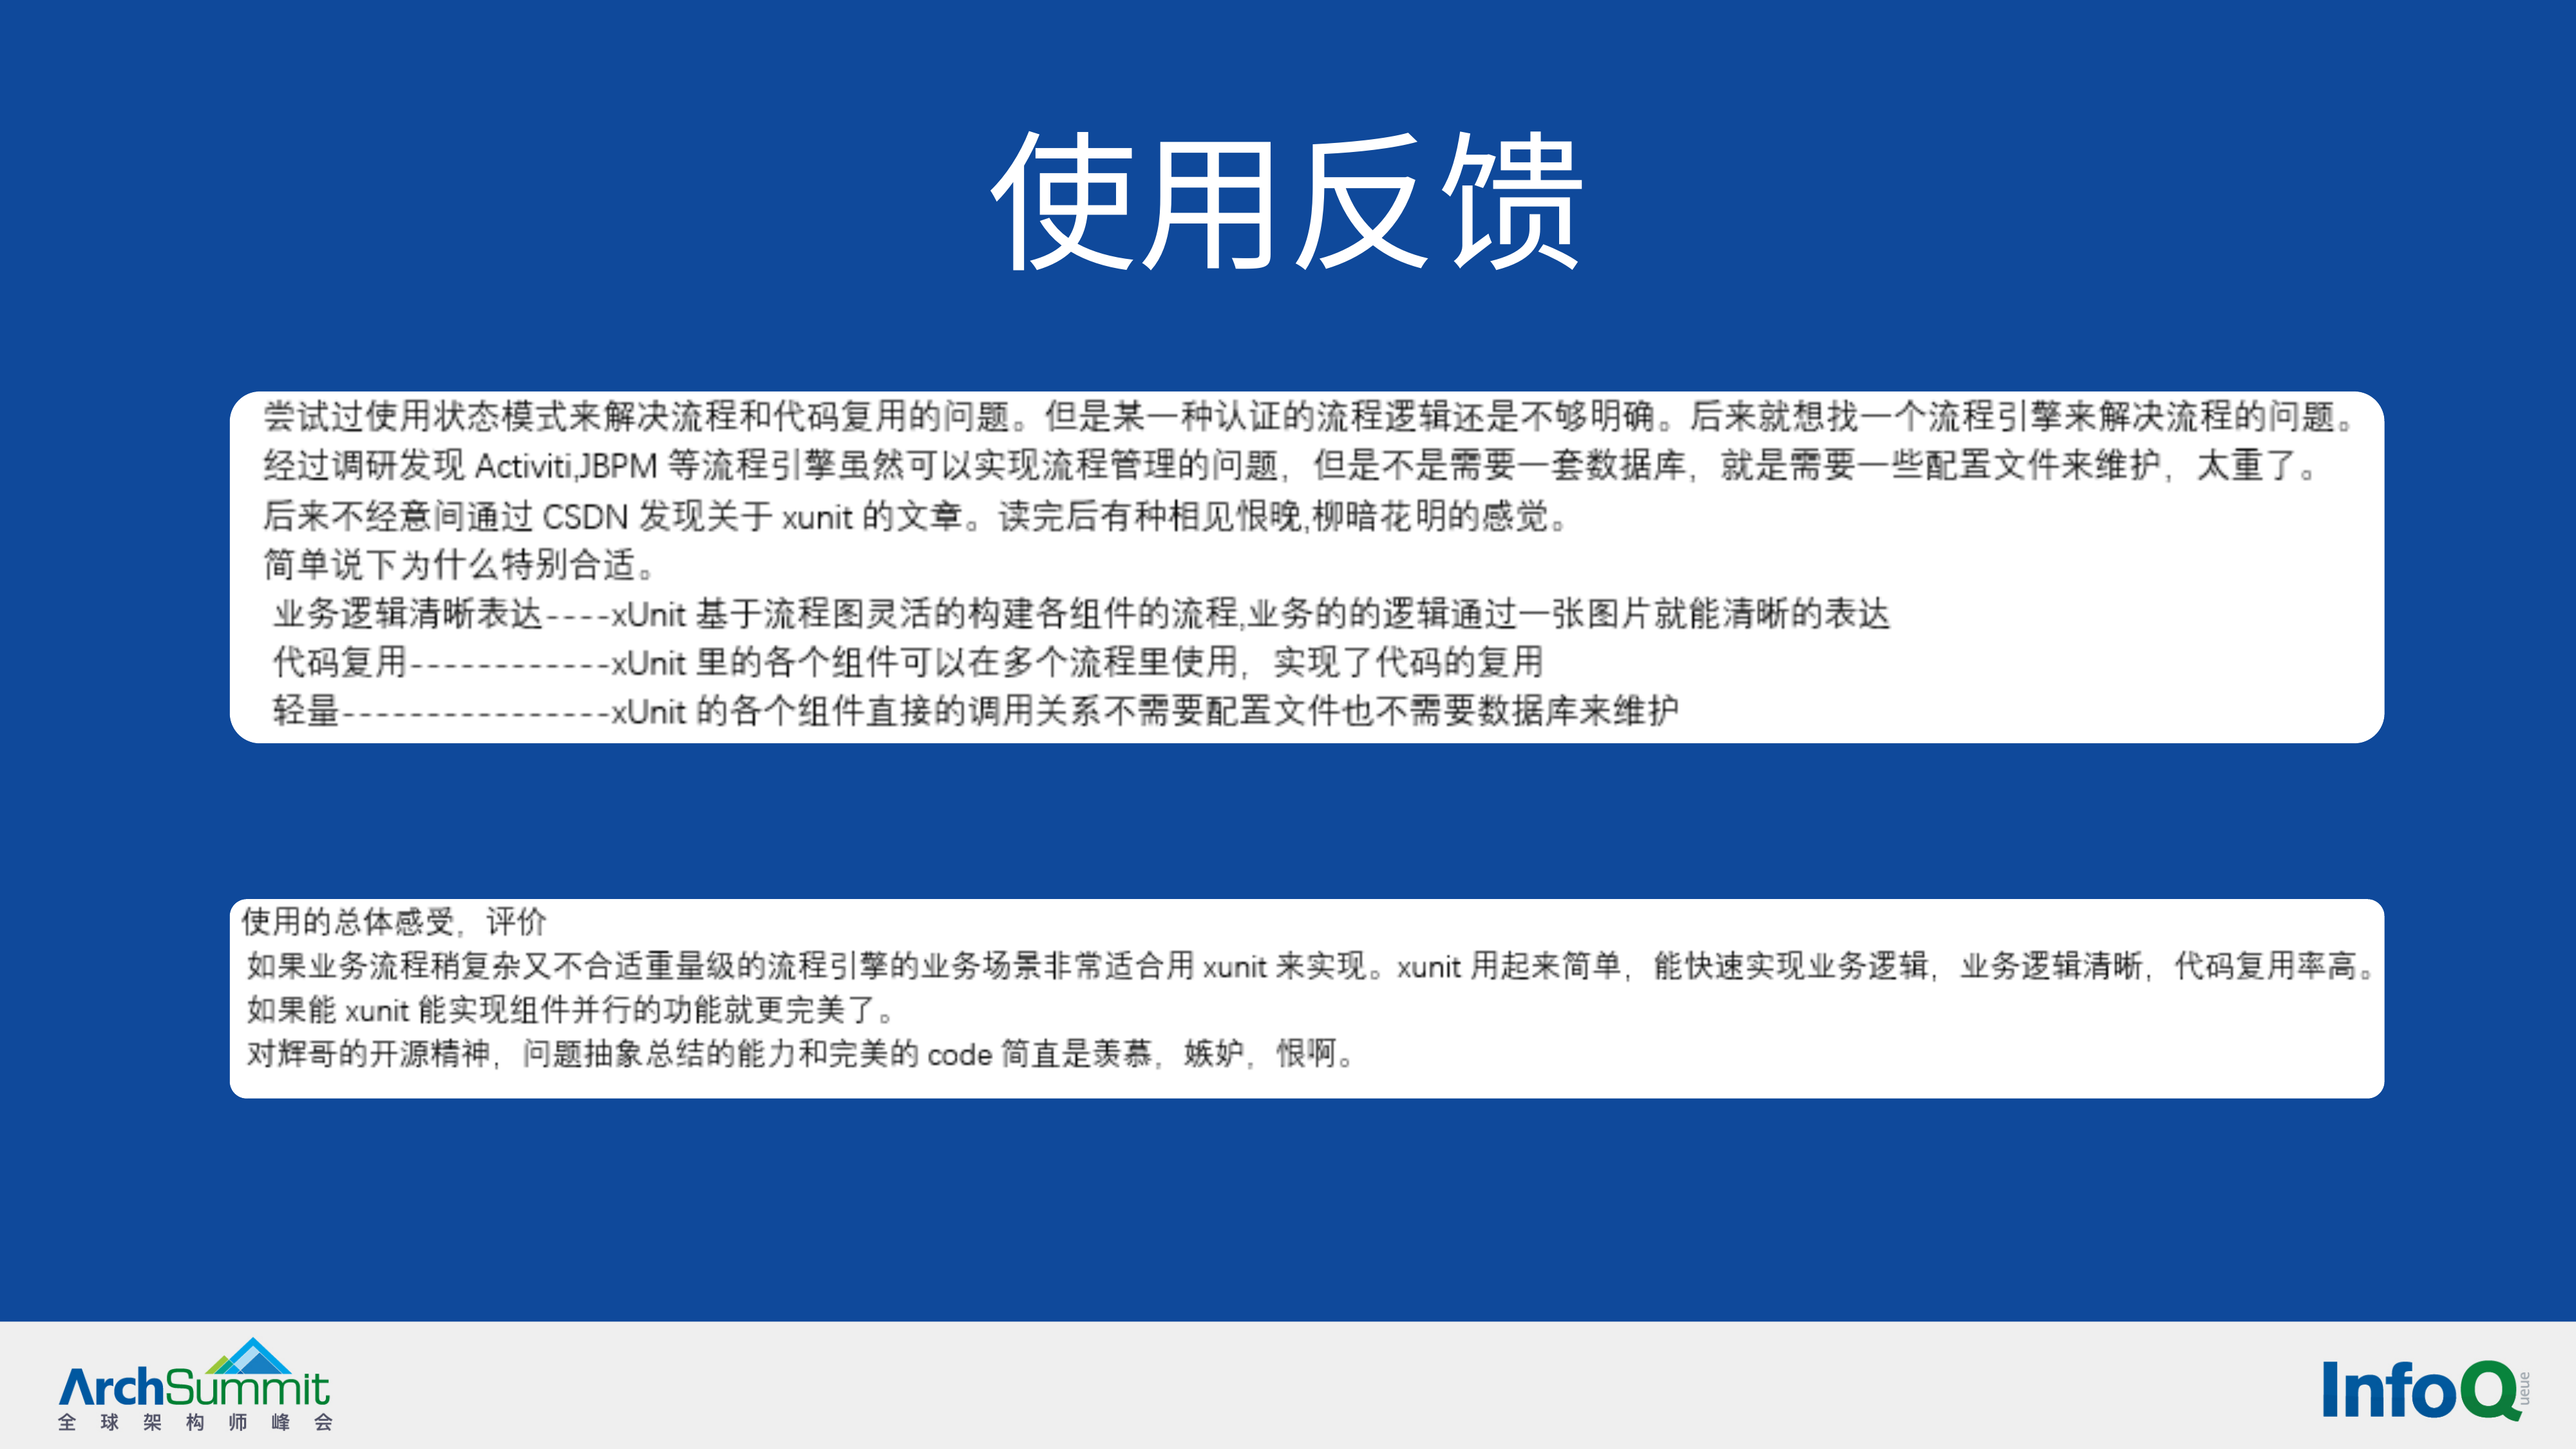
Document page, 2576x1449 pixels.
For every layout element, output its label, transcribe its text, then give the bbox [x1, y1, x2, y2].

picture [0, 0, 2576, 1449]
title 使用反馈 [112, 37, 2464, 359]
